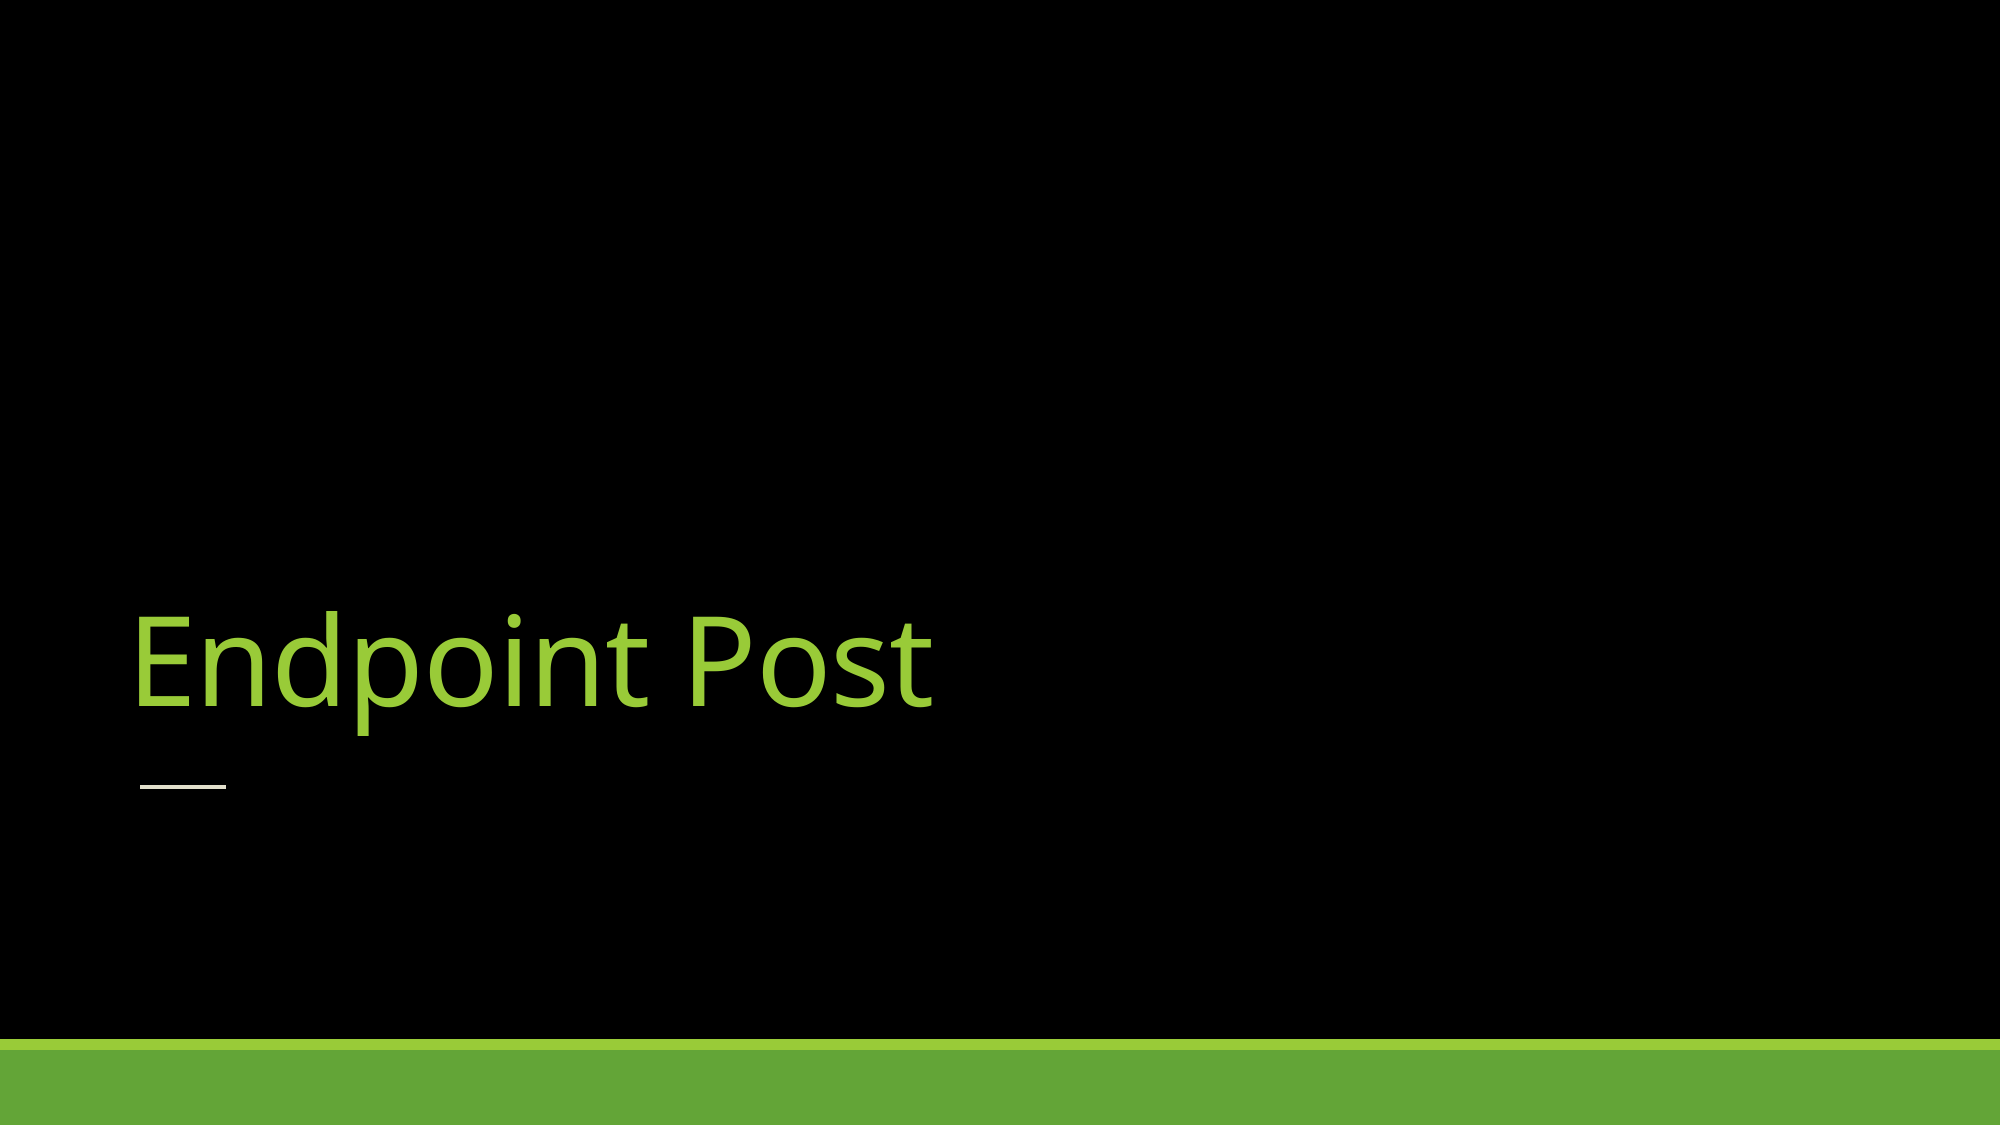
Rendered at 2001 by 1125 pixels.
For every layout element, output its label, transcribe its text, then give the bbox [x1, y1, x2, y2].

title Endpoint Post [112, 414, 1888, 748]
